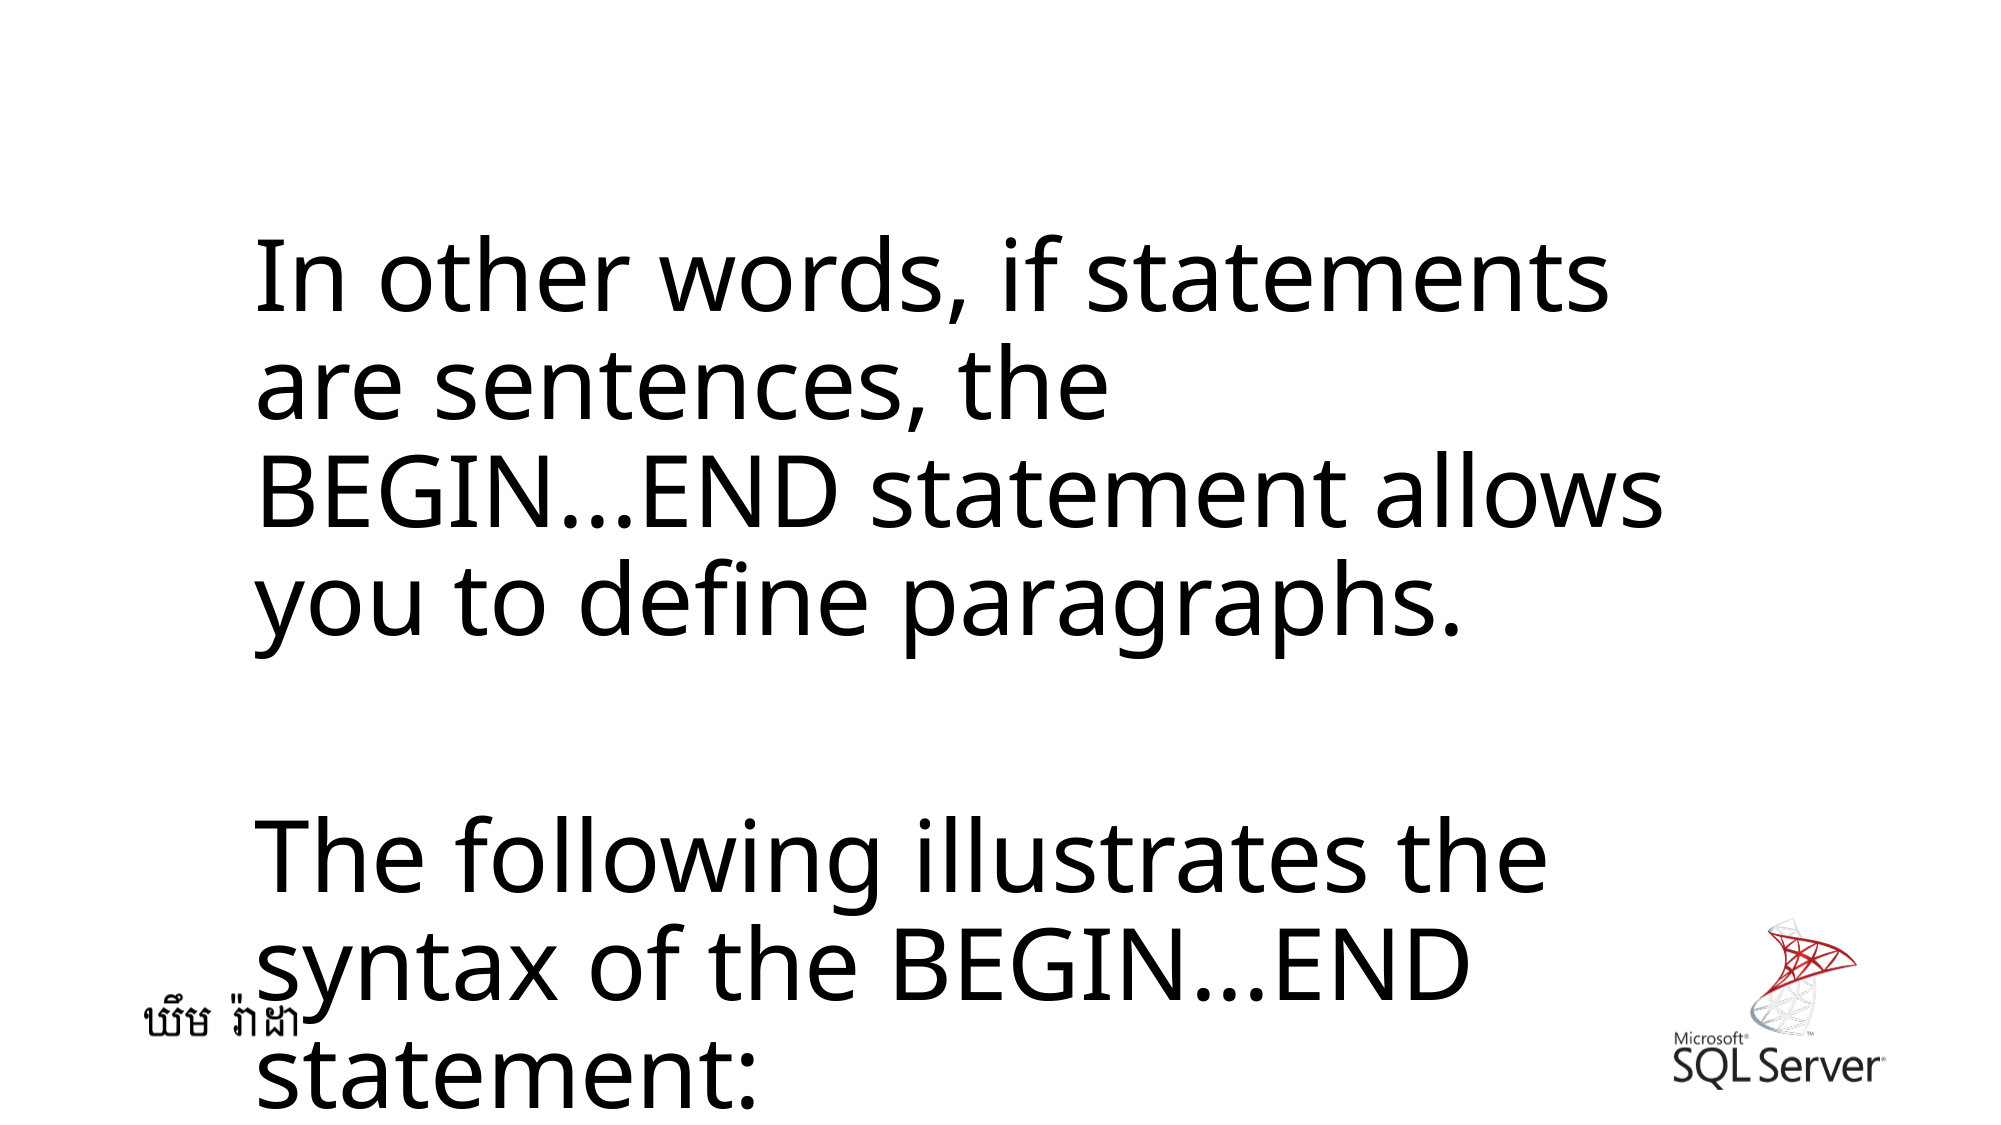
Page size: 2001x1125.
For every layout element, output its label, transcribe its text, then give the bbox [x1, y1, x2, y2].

subtitle In other words, if statements are sentences, the BEGIN...END statement allows you to define paragraphs. The following illustrates the syntax of the BEGIN...END statement: [239, 217, 1740, 918]
picture [93, 918, 1886, 1125]
